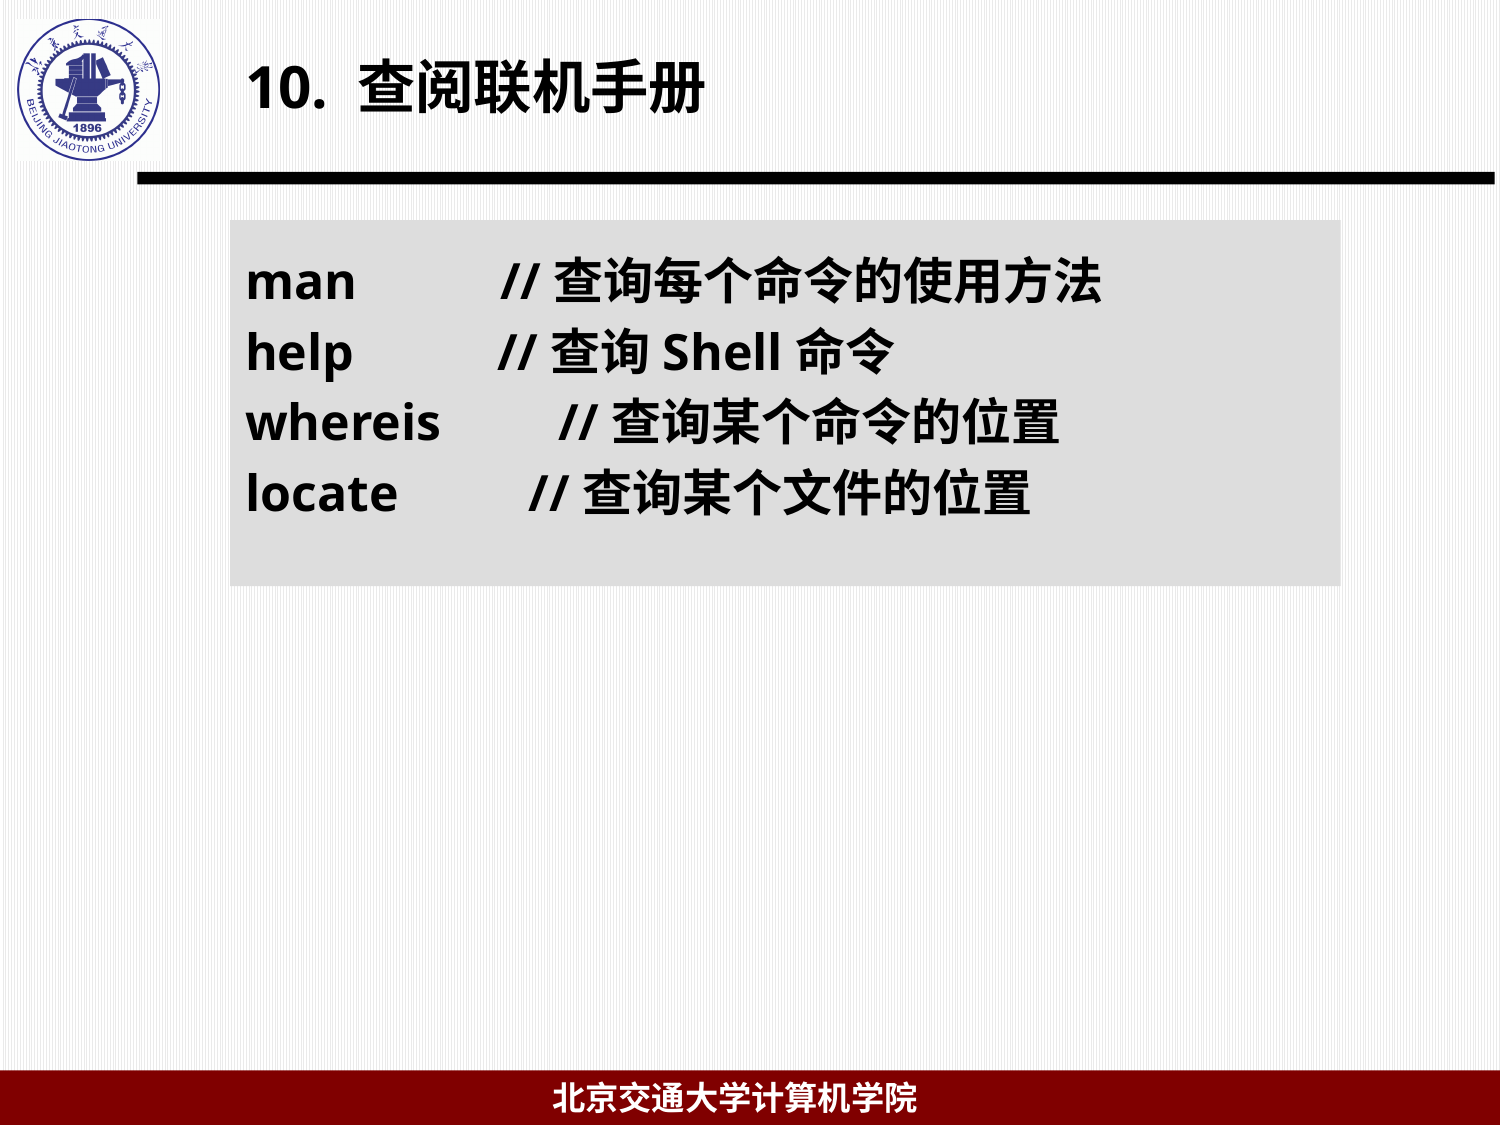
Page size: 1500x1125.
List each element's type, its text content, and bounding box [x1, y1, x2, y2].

list man //查询每个命令的使用方法 help //查询Shell命令 whereis //查询某个命令的位置 locate //查询某个文件的位置 [230, 220, 1341, 587]
title 10. 查阅联机手册 [230, 42, 1294, 133]
picture [17, 19, 160, 161]
